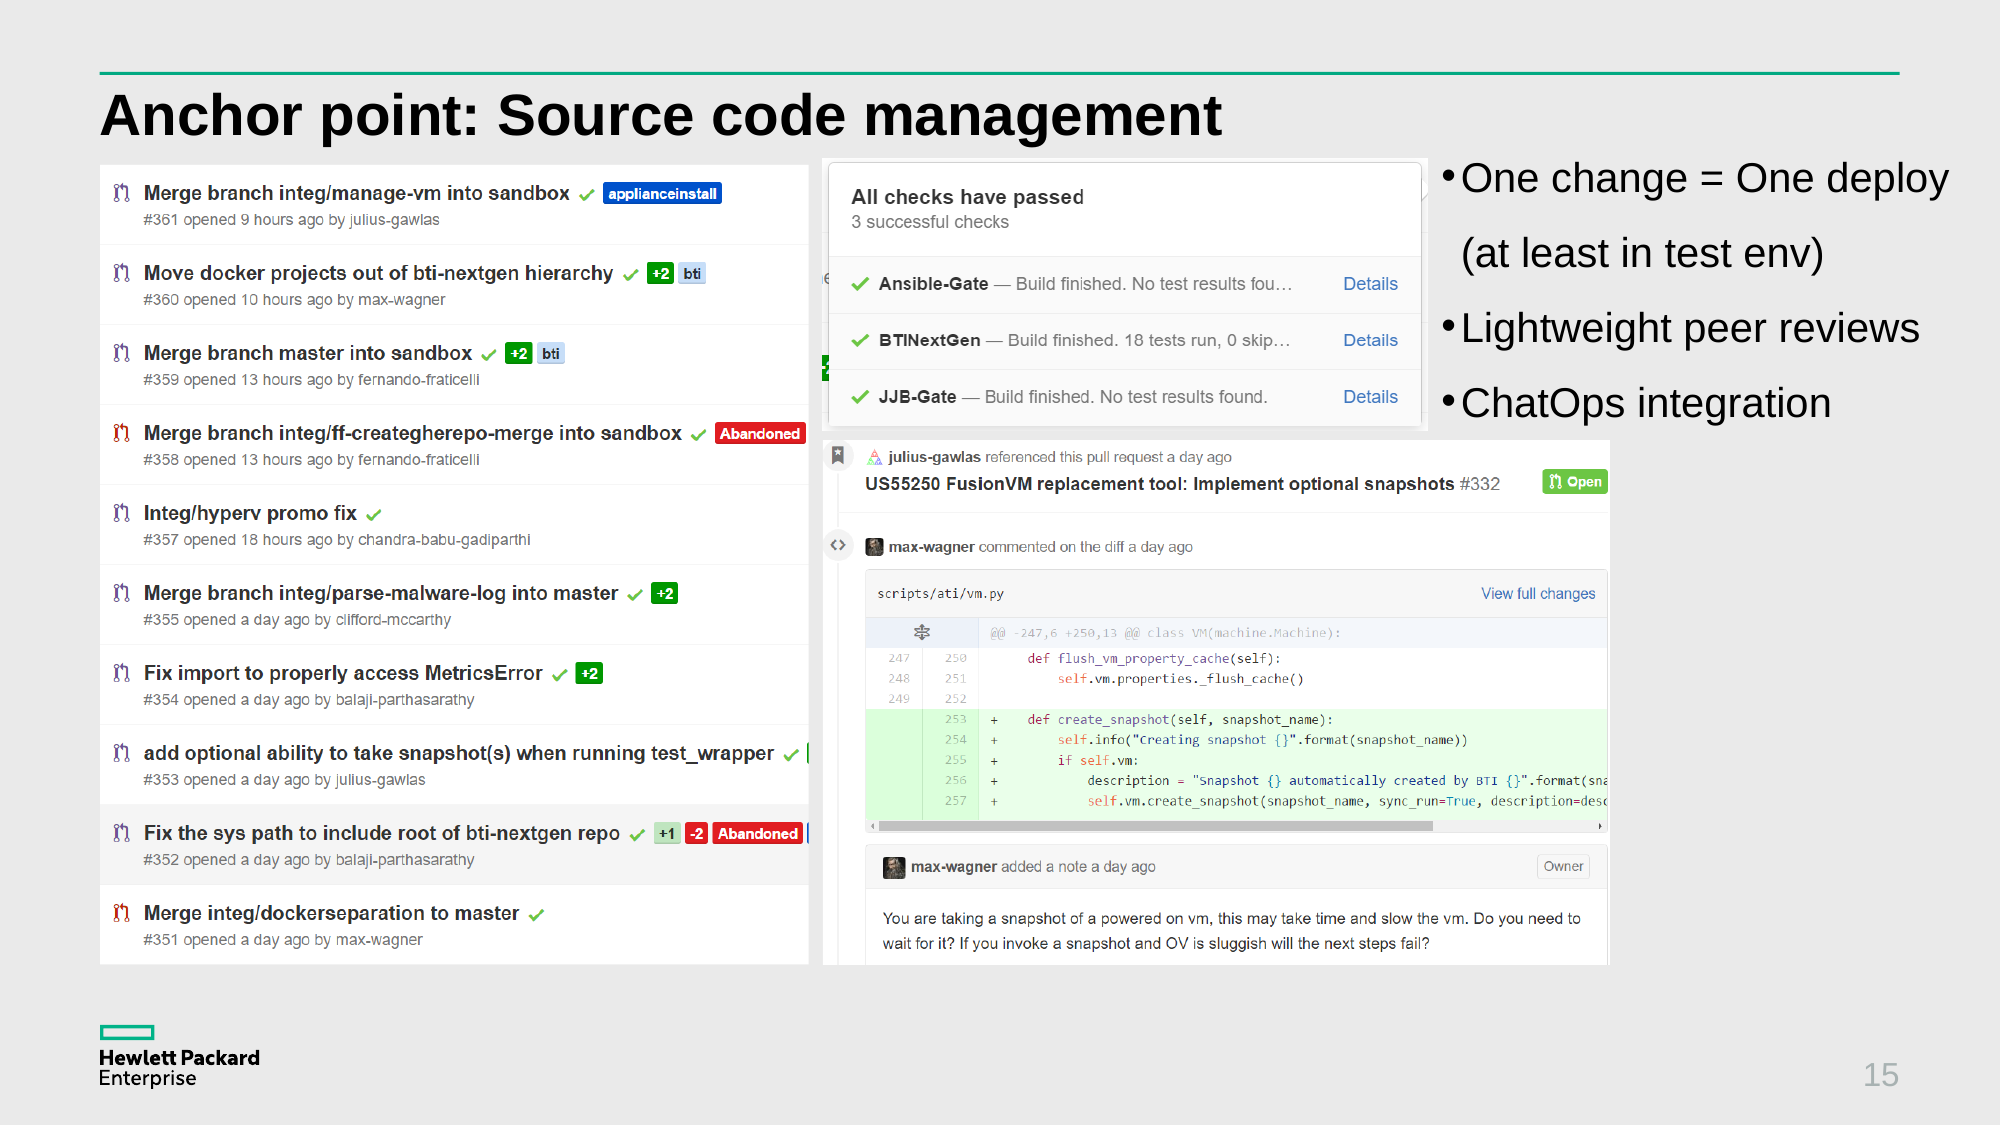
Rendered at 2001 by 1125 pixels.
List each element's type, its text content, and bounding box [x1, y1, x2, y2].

picture [822, 158, 1428, 431]
text_box One change = One deploy (at least in test env) Lightweight peer reviews ChatOps integration [1441, 125, 1997, 522]
title Anchor point: Source code management [99, 85, 1900, 225]
slide_number 15 [1812, 1054, 1900, 1093]
picture [822, 440, 1610, 965]
picture [99, 164, 809, 965]
